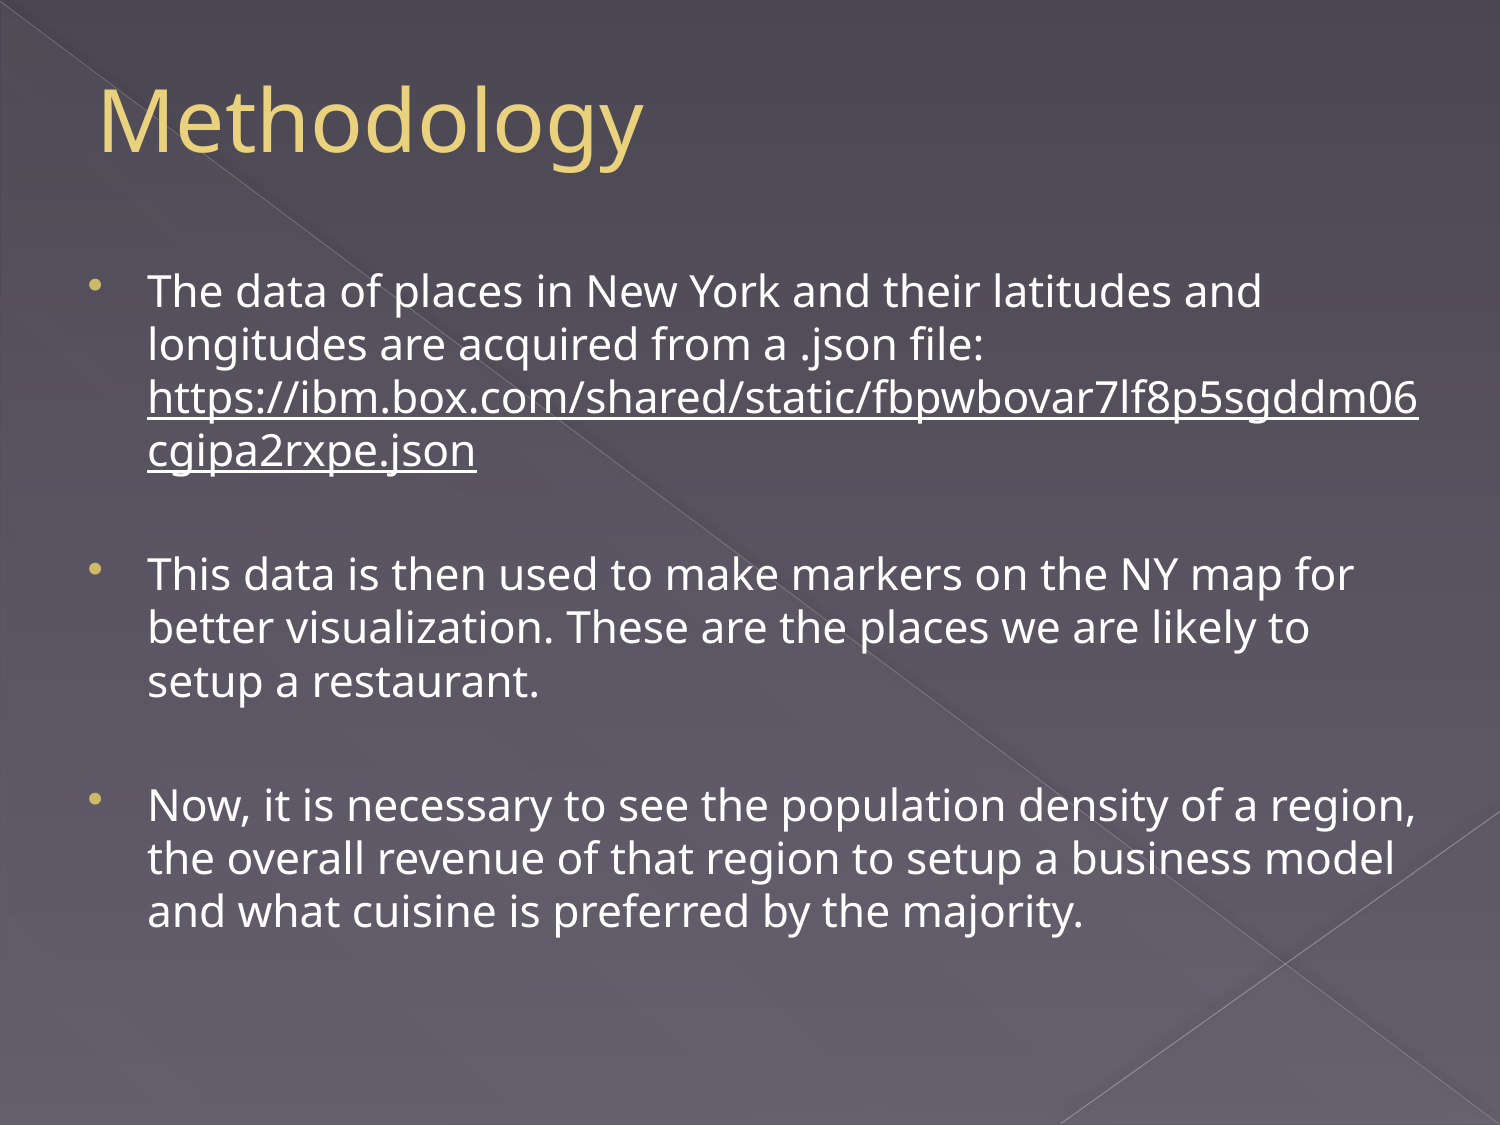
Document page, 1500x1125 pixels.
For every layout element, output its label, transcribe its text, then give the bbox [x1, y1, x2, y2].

list The data of places in New York and their latitudes and longitudes are acquired from a .json file: https://ibm.box.com/shared/static/fbpwbovar7lf8p5sgddm06cgipa2rxpe.json This data is then used to make markers on the NY map for better visualization. These are the places we are likely to setup a restaurant. Now, it is necessary to see the population density of a region, the overall revenue of that region to setup a business model and what cuisine is preferred by the majority. [64, 255, 1436, 1006]
title Methodology [2, 2, 1353, 232]
